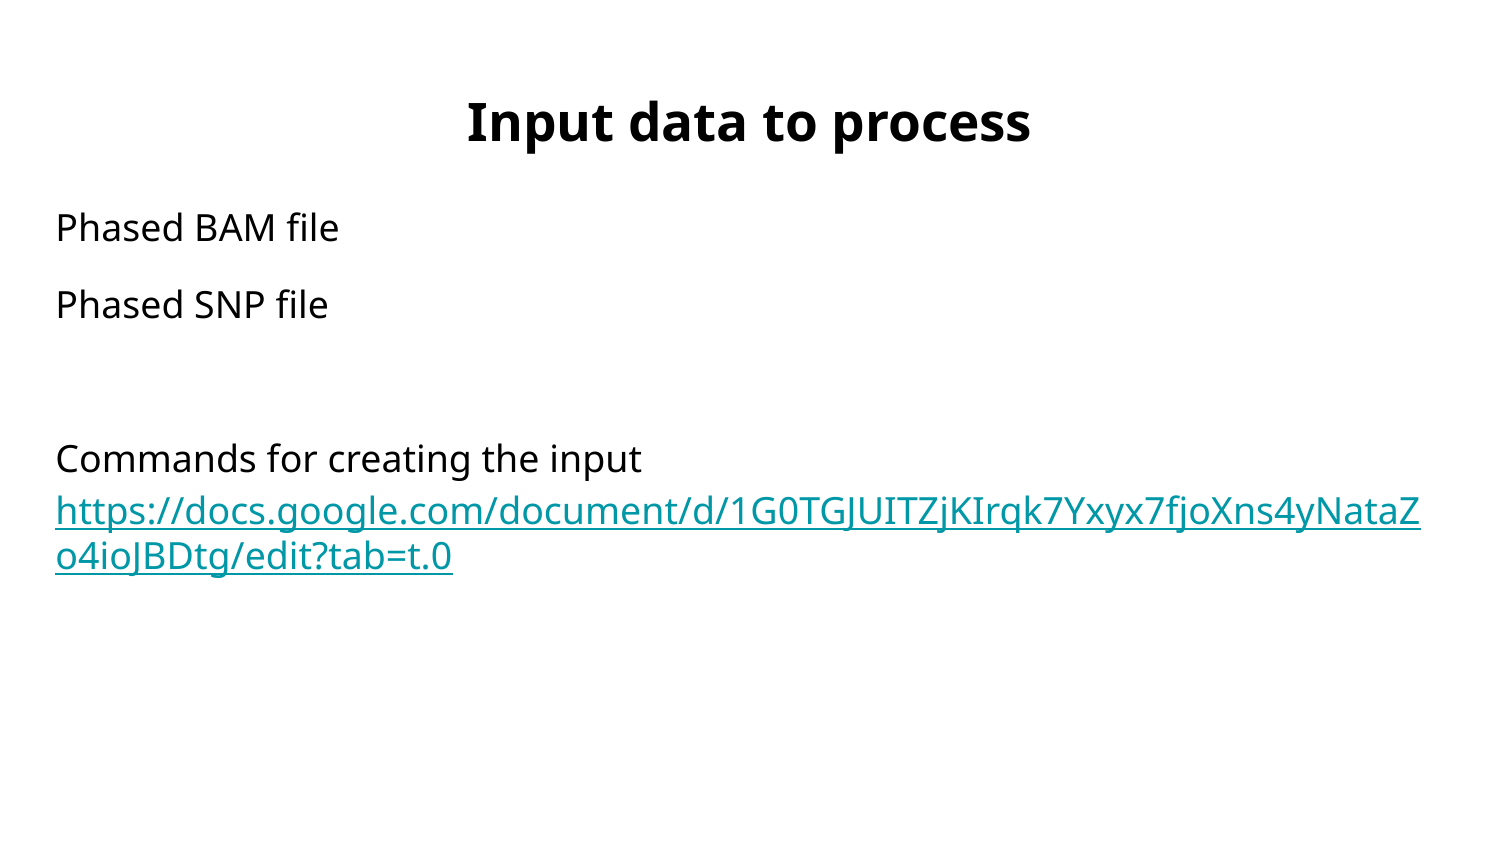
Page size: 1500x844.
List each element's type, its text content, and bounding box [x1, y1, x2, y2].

list Phased BAM file Phased SNP file Commands for creating the input https://docs.google.com/document/d/1G0TGJUITZjKIrqk7Yxyx7fjoXns4yNataZo4ioJBDtg/edit?tab=t.0 [40, 182, 1439, 744]
title Input data to process [51, 72, 1449, 167]
